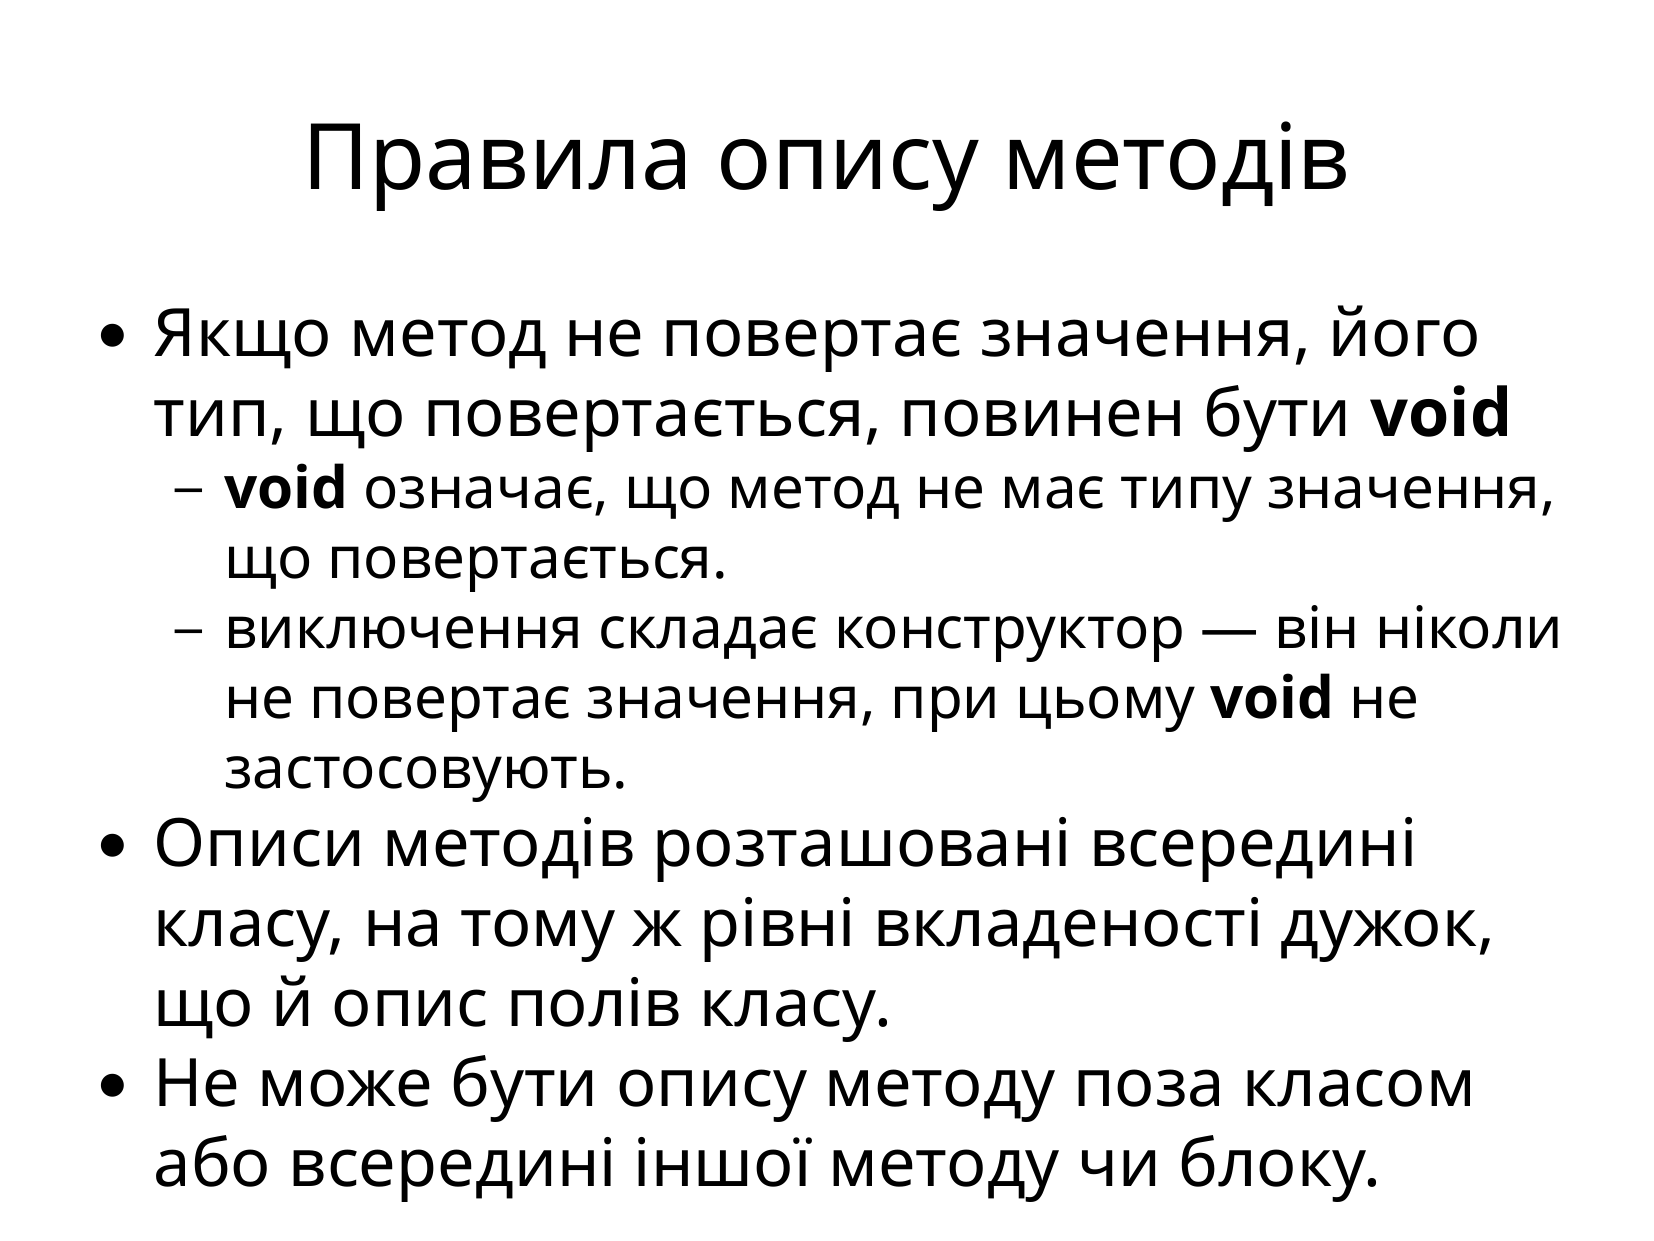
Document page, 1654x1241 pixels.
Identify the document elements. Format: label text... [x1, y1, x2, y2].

text_box Якщо метод не повертає значення, його тип, що повертається, повинен бути void void означає, що метод не має типу значення, що повертається. виключення складає конструктор — він ніколи не повертає значення, при цьому void не застосовують. Описи методів розташовані всередині класу, на тому ж рівні вкладеності дужок, що й опис полів класу. Не може бути опису методу поза класом або всередині іншої методу чи блоку. [82, 290, 1571, 1010]
text_box Правила опису методів [82, 49, 1571, 257]
